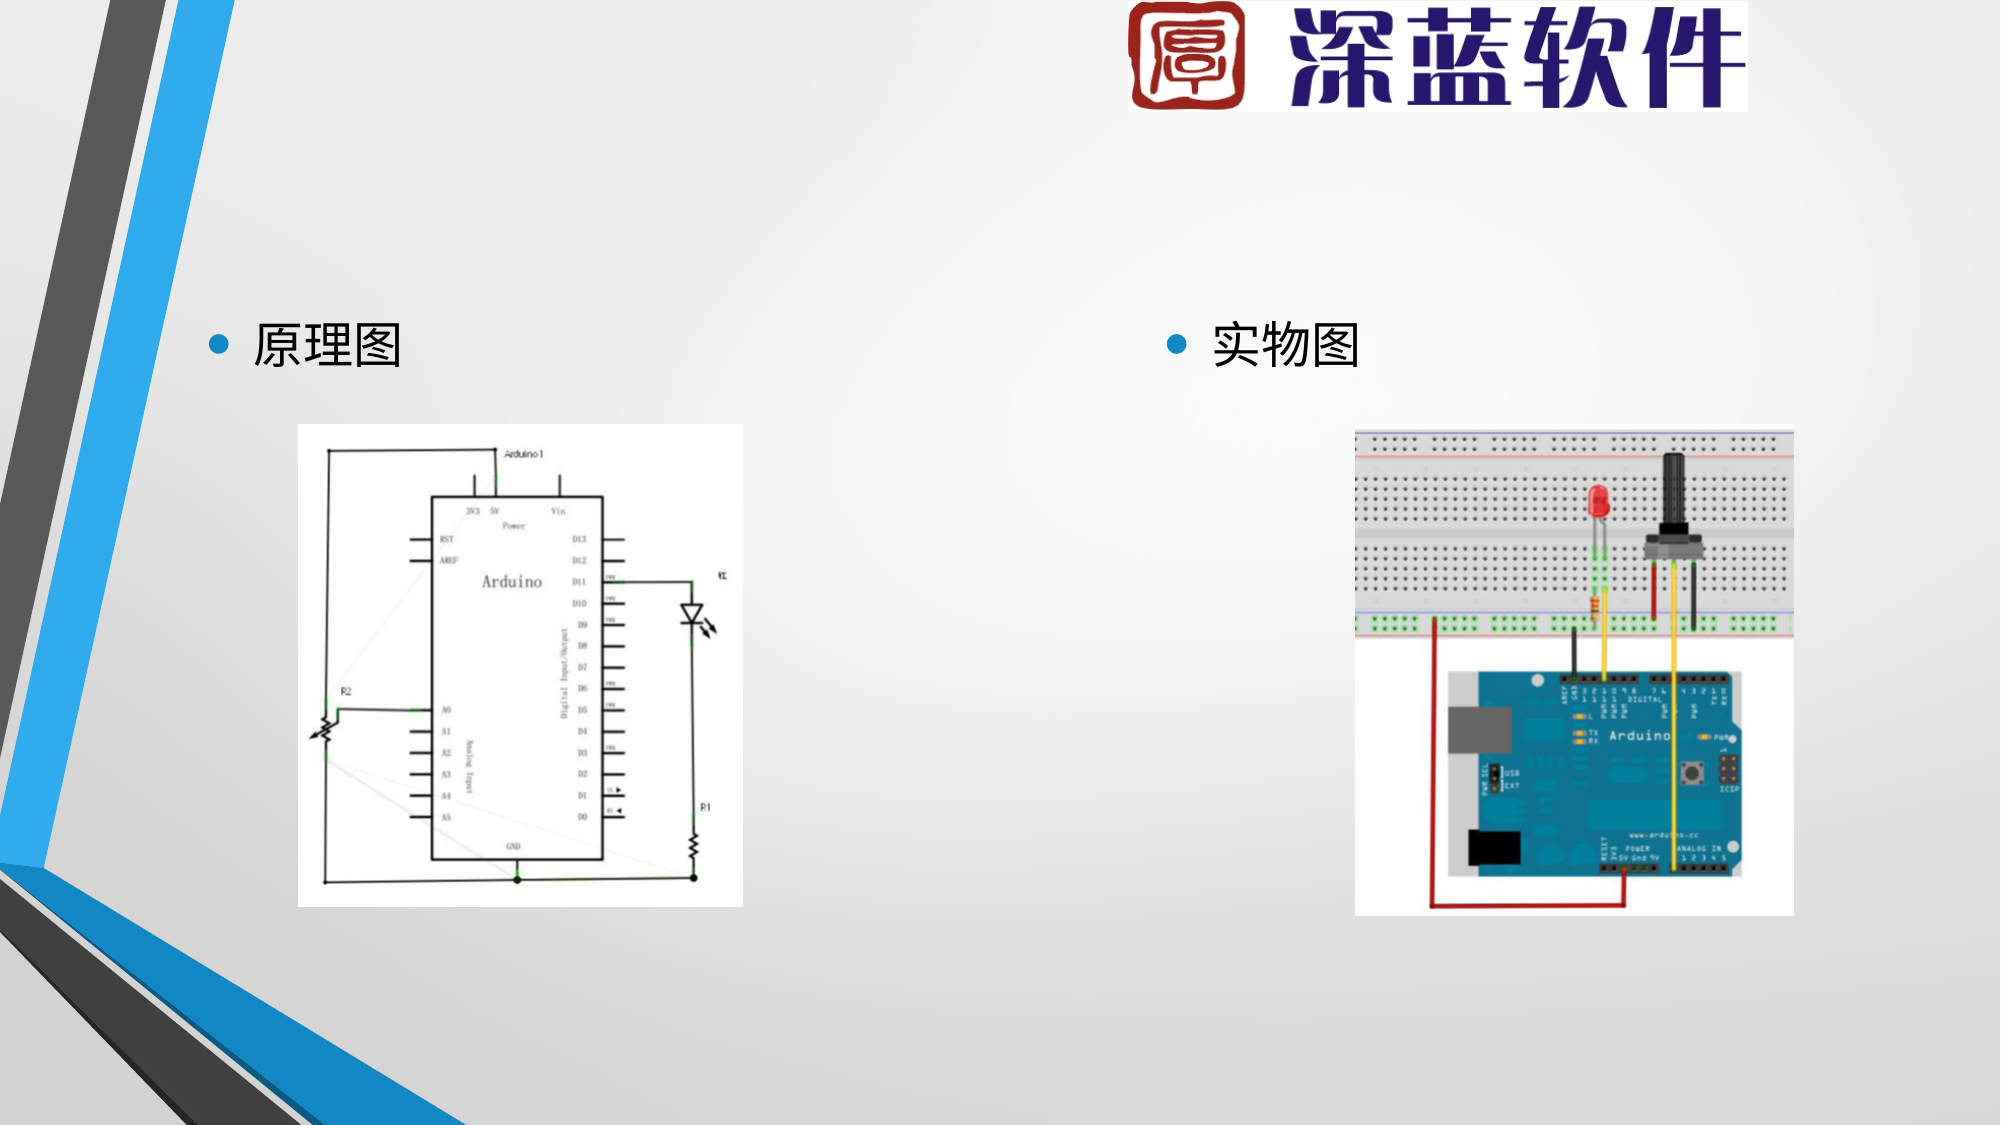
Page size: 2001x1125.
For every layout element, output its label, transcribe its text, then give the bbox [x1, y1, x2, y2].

picture [298, 424, 743, 907]
list 原理图 [191, 299, 850, 388]
picture [1127, 0, 1748, 112]
picture [1355, 424, 1795, 916]
list 实物图 [1149, 299, 2000, 388]
